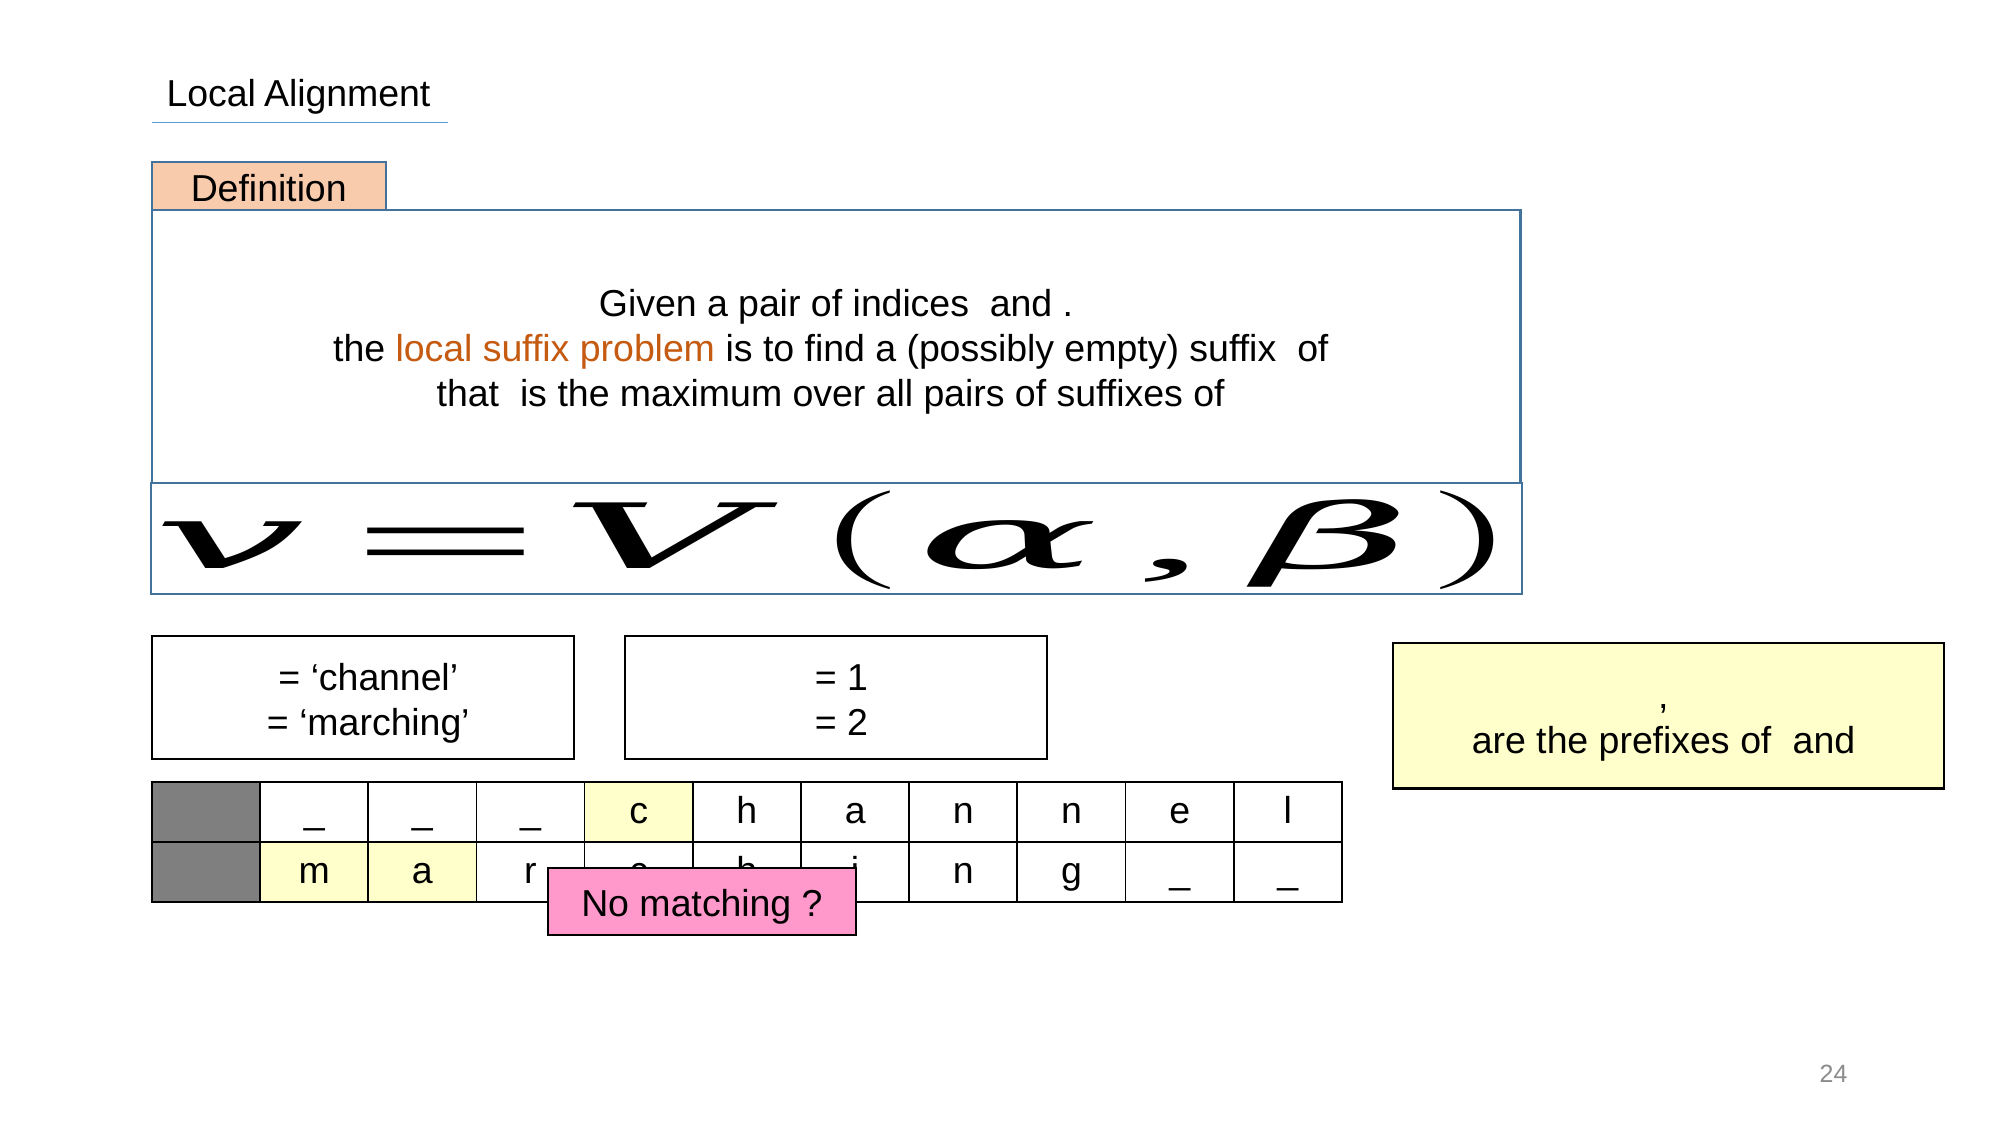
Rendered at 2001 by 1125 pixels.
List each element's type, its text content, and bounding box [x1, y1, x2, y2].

text_box Definition [151, 161, 387, 211]
slide_number 24 [1412, 1042, 1863, 1103]
text_box Local Alignment [151, 61, 1253, 122]
text_box No matching ? [547, 867, 857, 936]
